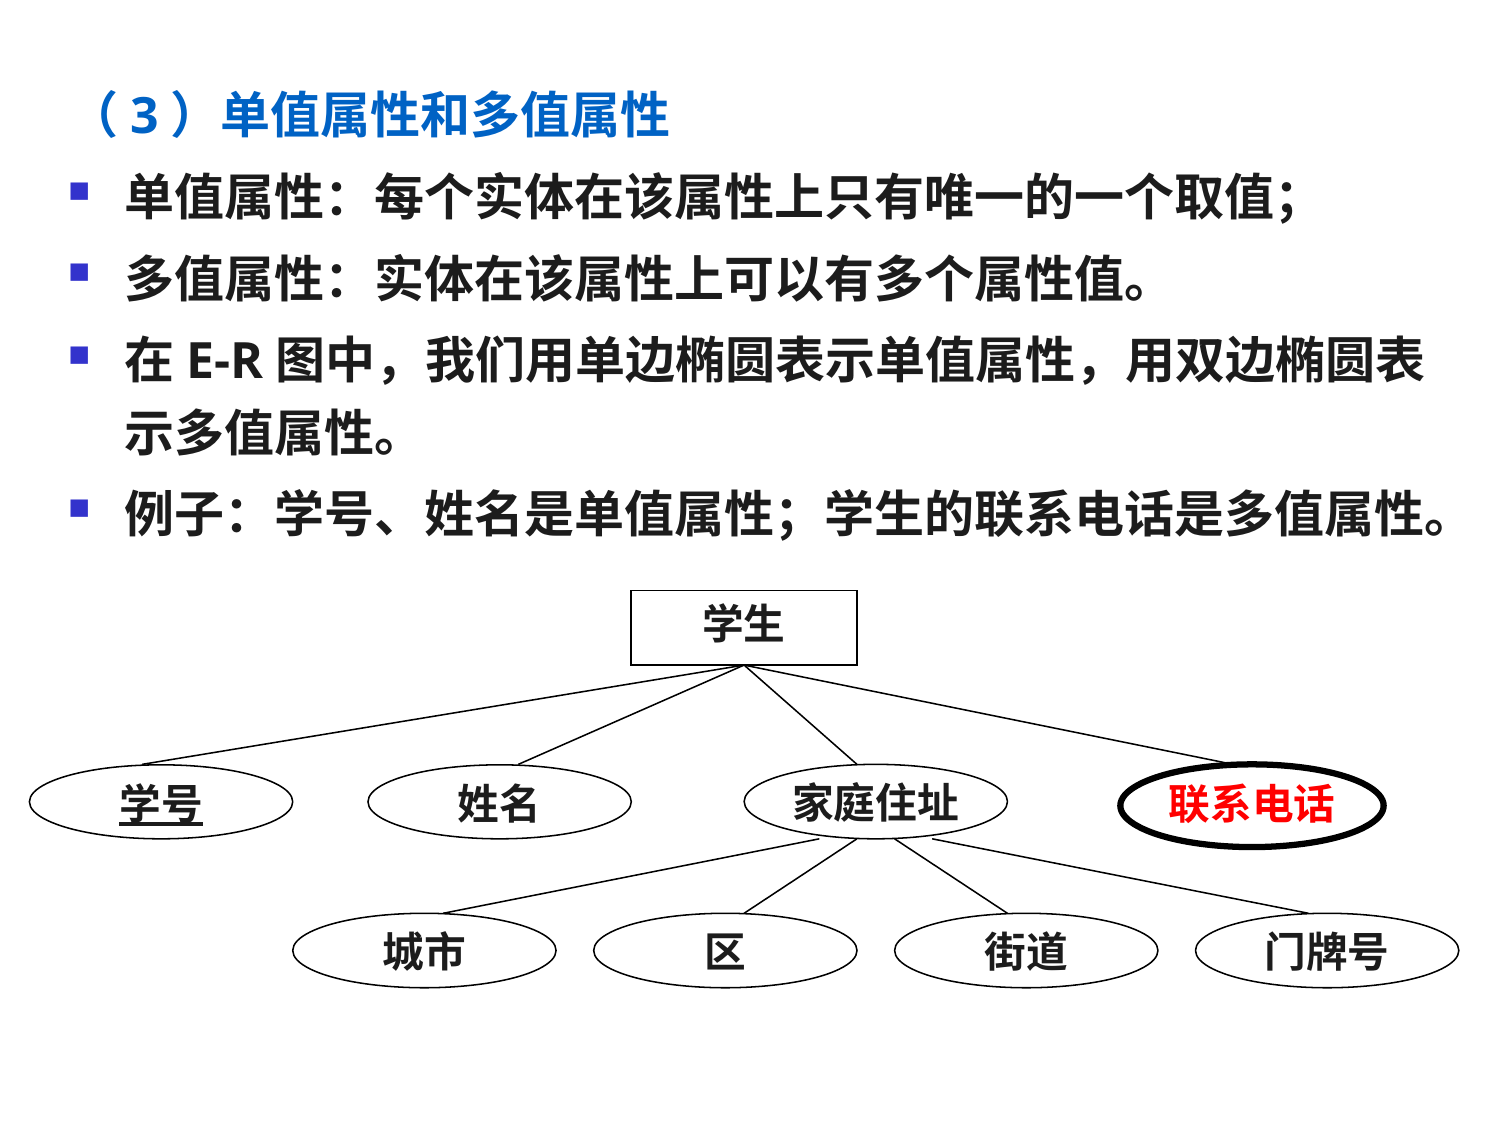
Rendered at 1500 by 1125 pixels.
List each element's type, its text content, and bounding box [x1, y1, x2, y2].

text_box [29, 590, 1460, 988]
list （3）单值属性和多值属性 单值属性：每个实体在该属性上只有唯一的一个取值； 多值属性：实体在该属性上可以有多个属性值。 在E-R图中，我们用单边椭圆表示单值属性，用双边椭圆表示多值属性。 例子：学号、姓名是单值属性；学生的联系电话是多值属性。 [53, 63, 1471, 686]
